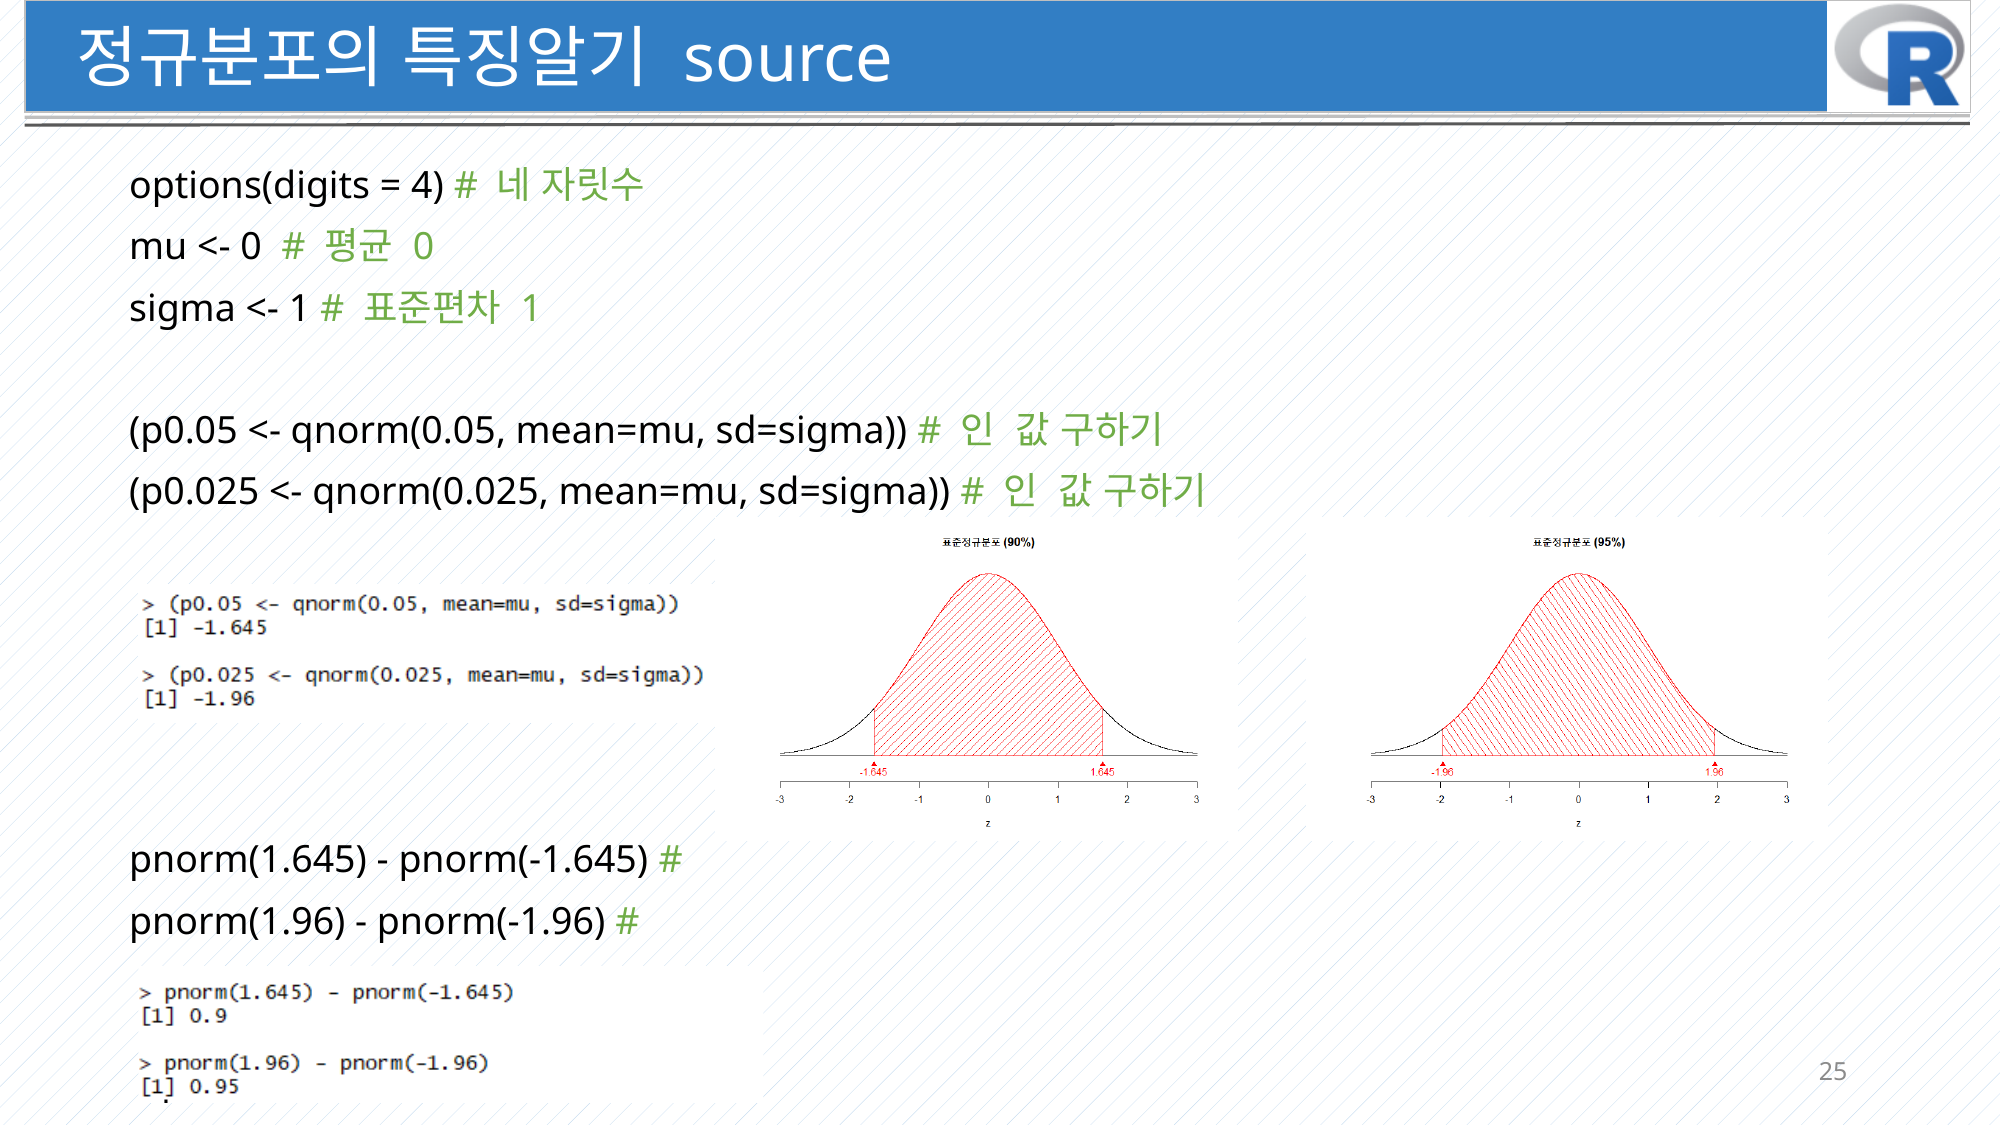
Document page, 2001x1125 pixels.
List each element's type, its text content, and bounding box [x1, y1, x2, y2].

picture [1306, 517, 1828, 841]
picture [138, 517, 1238, 841]
picture [1827, 1, 1970, 112]
picture [138, 966, 764, 1103]
text_box 정규분포의 특징알기 source [62, 7, 909, 103]
text_box [24, 0, 1971, 113]
slide_number 25 [1412, 1042, 1863, 1103]
